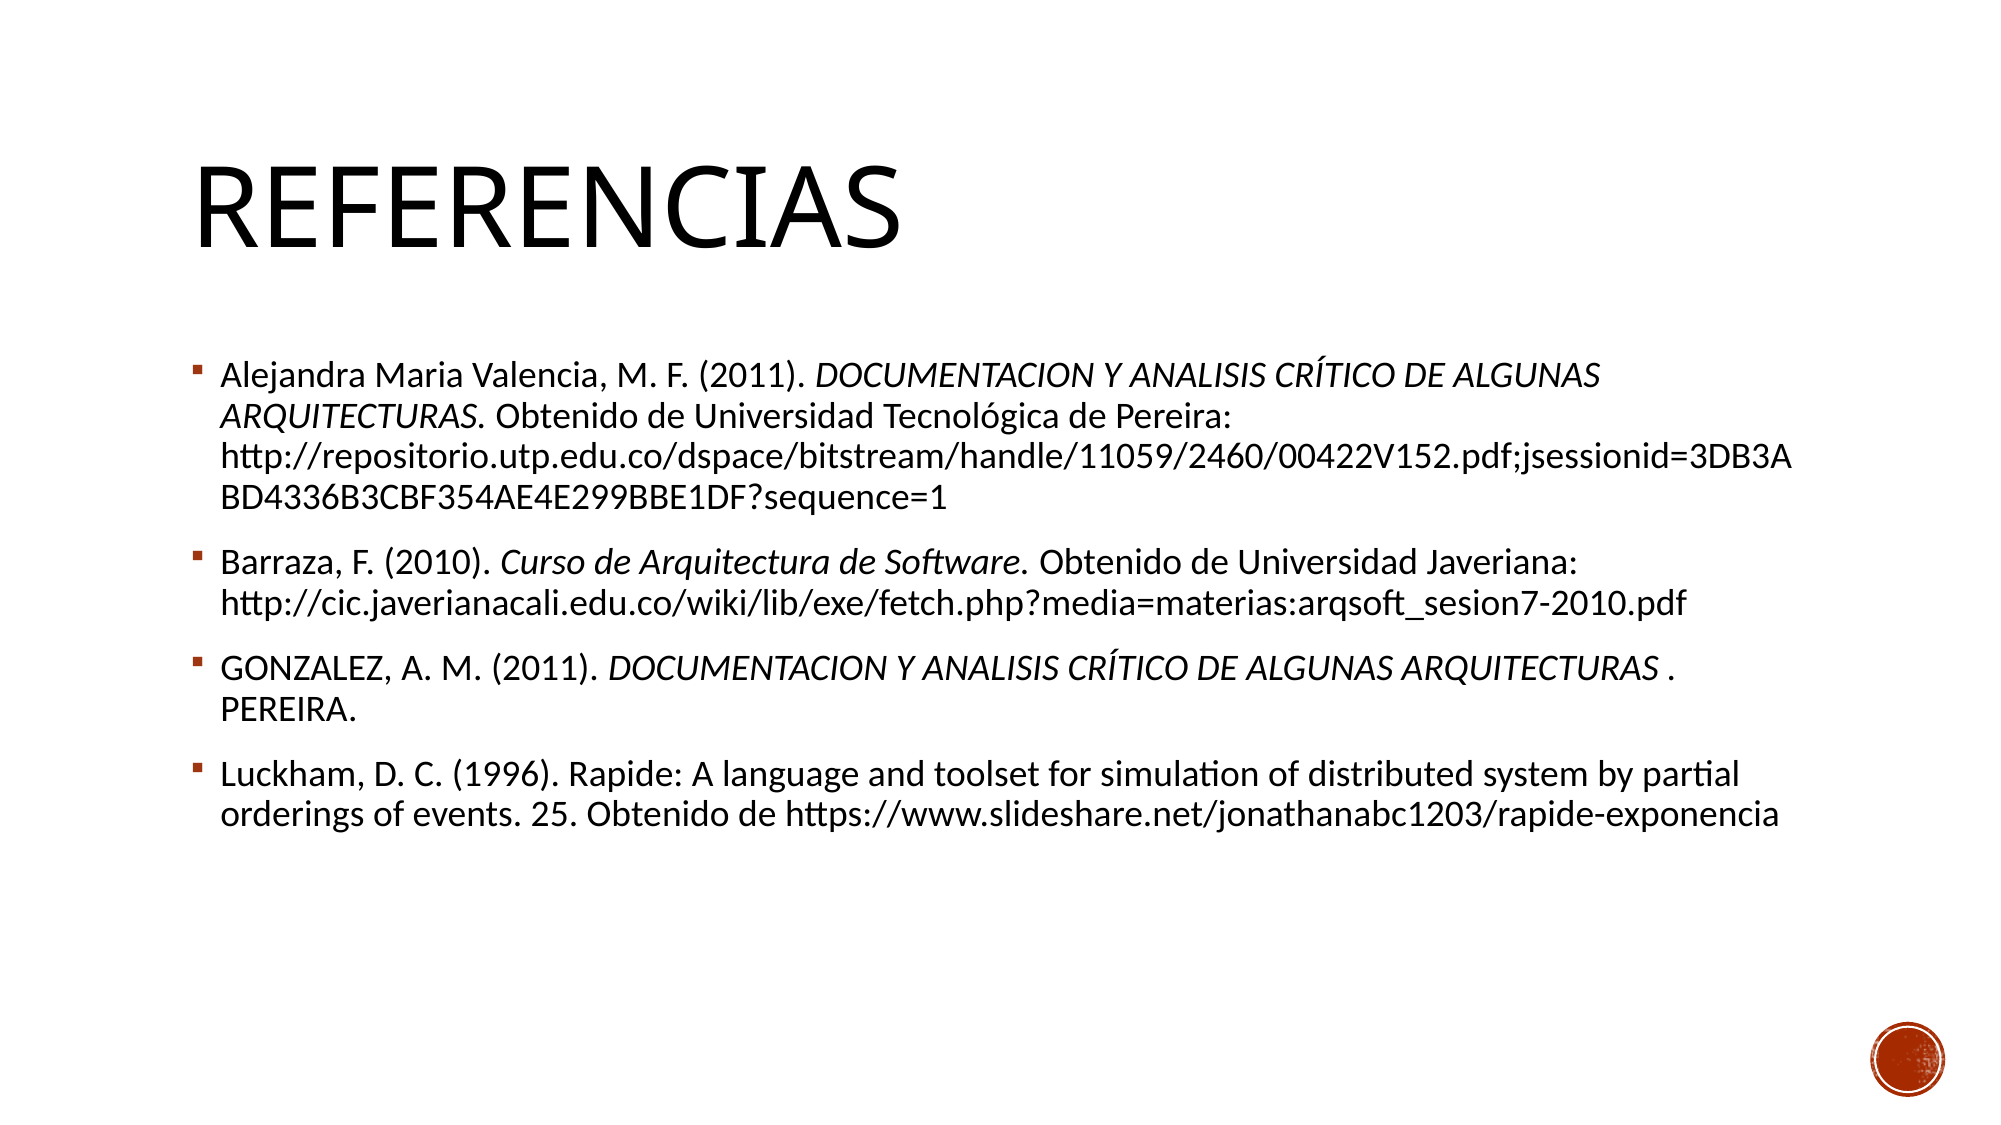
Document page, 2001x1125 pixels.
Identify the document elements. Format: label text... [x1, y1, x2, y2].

list Alejandra Maria Valencia, M. F. (2011). DOCUMENTACION Y ANALISIS CRÍTICO DE ALGUNAS ARQUITECTURAS. Obtenido de Universidad Tecnológica de Pereira: http://repositorio.utp.edu.co/dspace/bitstream/handle/11059/2460/00422V152.pdf;jsessionid=3DB3ABD4336B3CBF354AE4E299BBE1DF?sequence=1 Barraza, F. (2010). Curso de Arquitectura de Software. Obtenido de Universidad Javeriana: http://cic.javerianacali.edu.co/wiki/lib/exe/fetch.php?media=materias:arqsoft_sesion7-2010.pdf GONZALEZ, A. M. (2011). DOCUMENTACION Y ANALISIS CRÍTICO DE ALGUNAS ARQUITECTURAS . PEREIRA. Luckham, D. C. (1996). Rapide: A language and toolset for simulation of distributed system by partial orderings of events. 25. Obtenido de https://www.slideshare.net/jonathanabc1203/rapide-exponencia [175, 348, 1826, 1013]
title Referencias [175, 79, 1826, 344]
